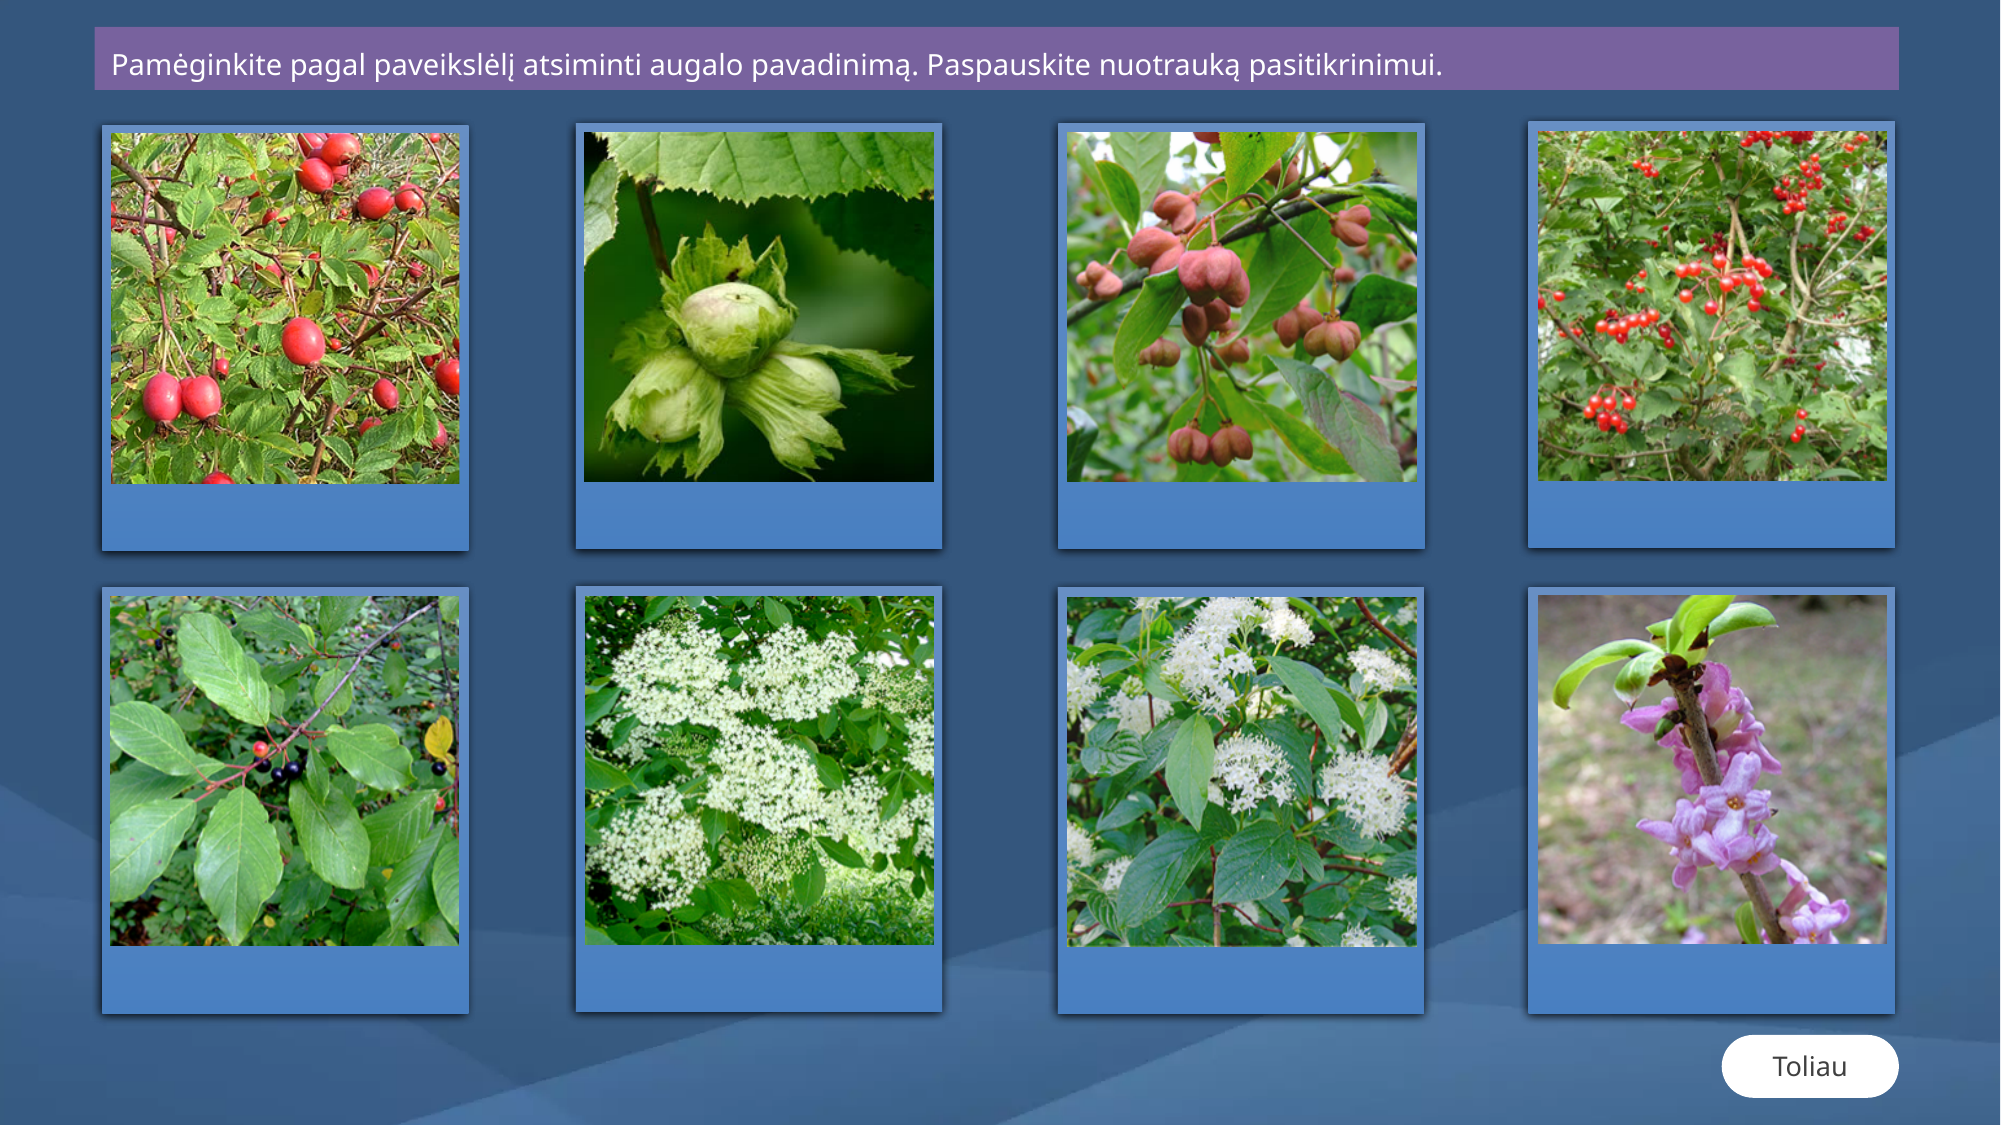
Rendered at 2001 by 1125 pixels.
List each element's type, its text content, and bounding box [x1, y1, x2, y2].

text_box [1528, 587, 1895, 1014]
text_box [1528, 121, 1895, 548]
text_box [102, 125, 469, 551]
text_box [94, 26, 1899, 90]
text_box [575, 123, 943, 549]
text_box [102, 587, 469, 1014]
picture [0, 0, 2001, 1125]
text_box Toliau [1721, 1034, 1900, 1099]
list Pamėginkite pagal paveikslėlį atsiminti augalo pavadinimą. Paspauskite nuotrauką pasitikrinimui. [96, 27, 1851, 95]
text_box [575, 586, 943, 1012]
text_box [1058, 122, 1425, 549]
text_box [1057, 587, 1425, 1014]
